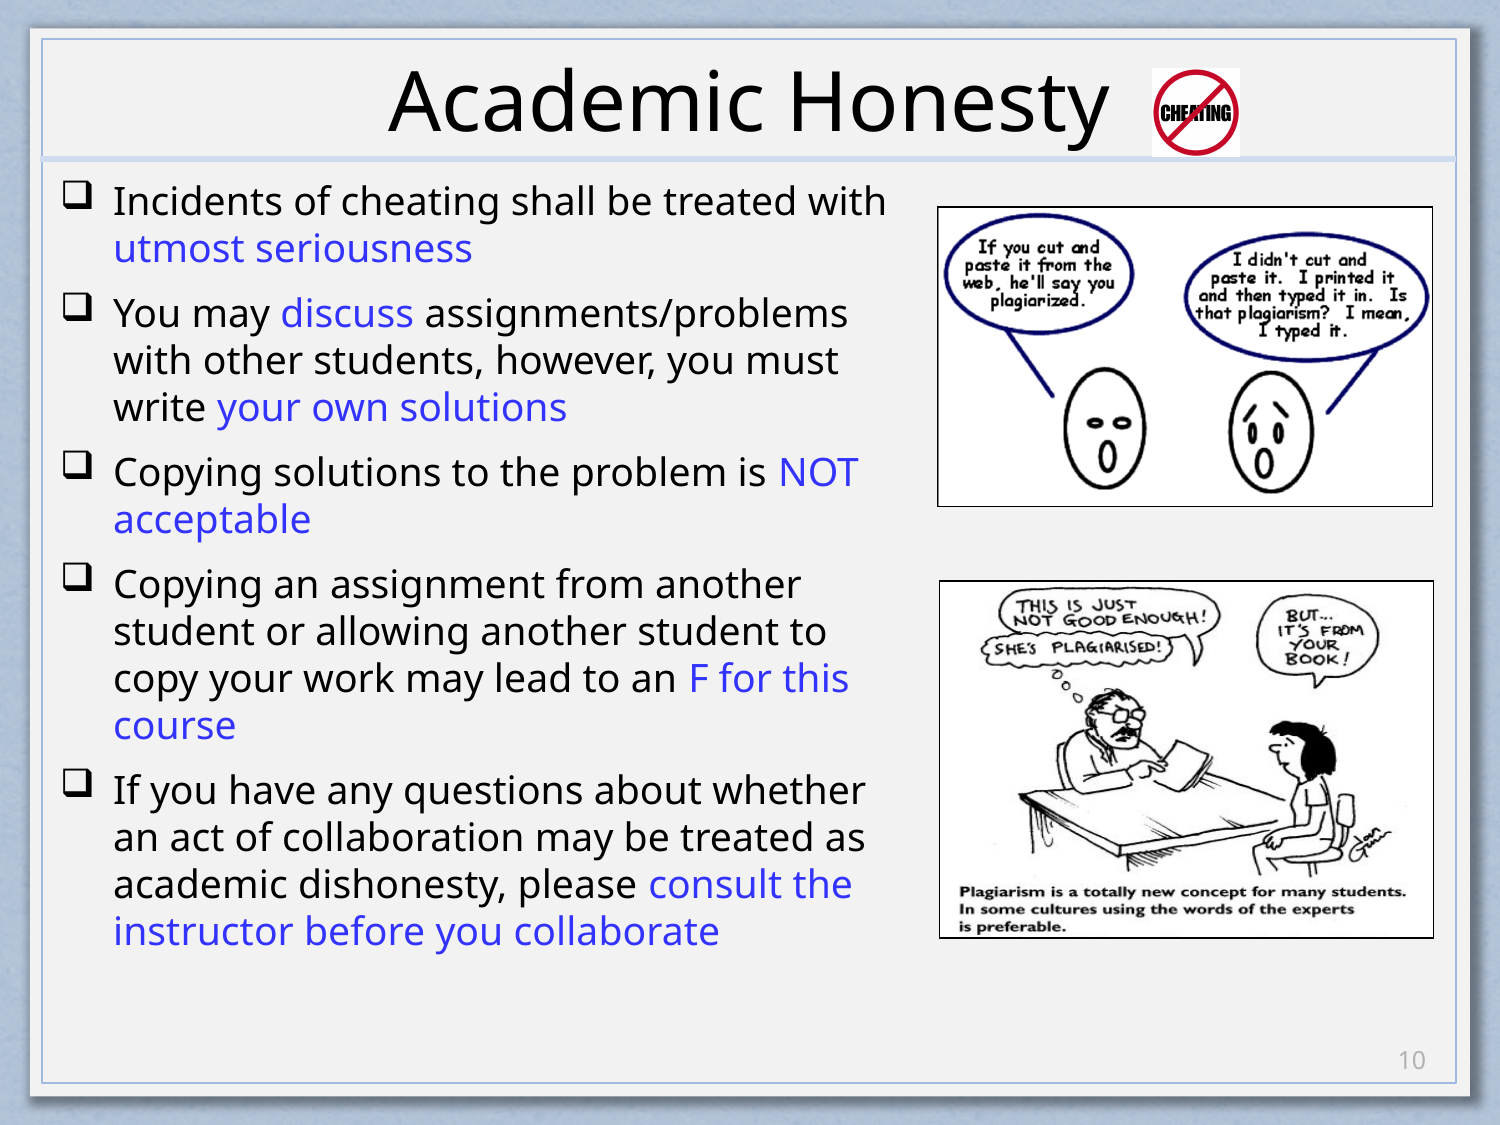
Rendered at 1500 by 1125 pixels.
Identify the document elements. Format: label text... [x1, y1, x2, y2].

picture [936, 206, 1434, 508]
slide_number 9 [1367, 1045, 1457, 1079]
picture [1151, 68, 1241, 157]
picture [939, 581, 1434, 938]
title Academic Honesty [41, 40, 1457, 157]
list Incidents of cheating shall be treated with utmost seriousness You may discuss assignments/problems with other students, however, you must write your own solutions Copying solutions to the problem is NOT acceptable Copying an assignment from another student or allowing another student to copy your work may lead to an F for this course If you have any questions about whether an act of collaboration may be treated as academic dishonesty, please consult the instructor before you collaborate [45, 168, 933, 966]
